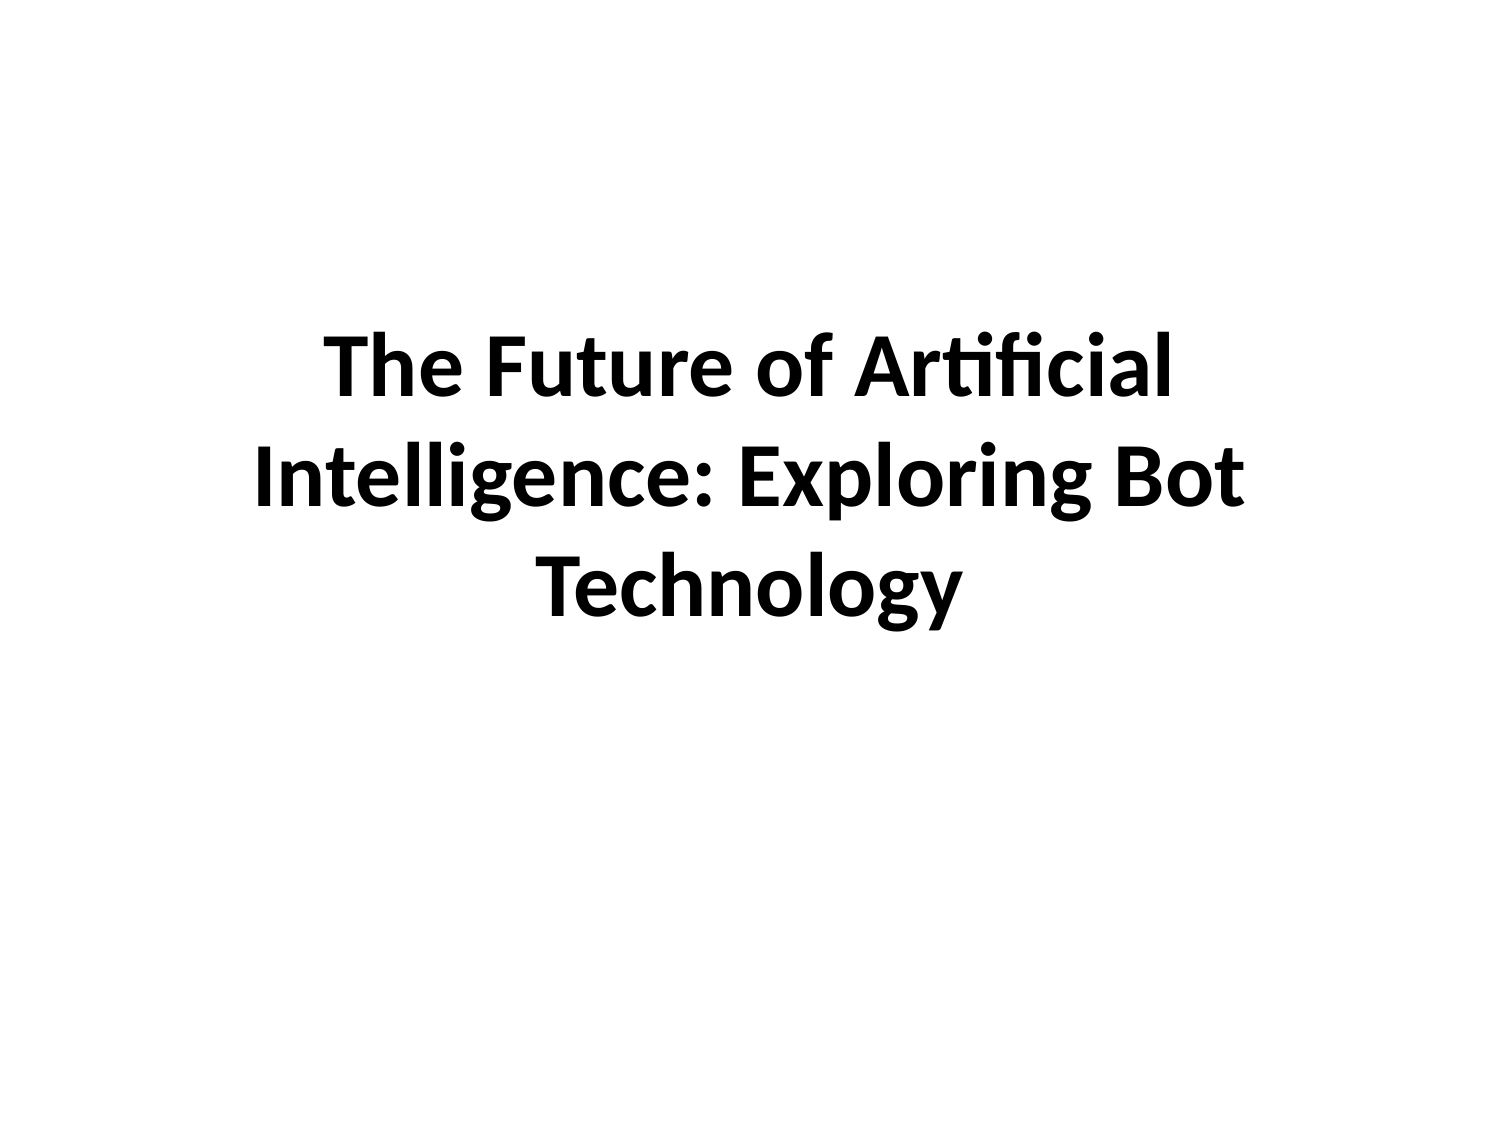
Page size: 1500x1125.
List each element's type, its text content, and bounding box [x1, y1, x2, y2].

title The Future of Artificial Intelligence: Exploring Bot Technology [112, 349, 1388, 591]
